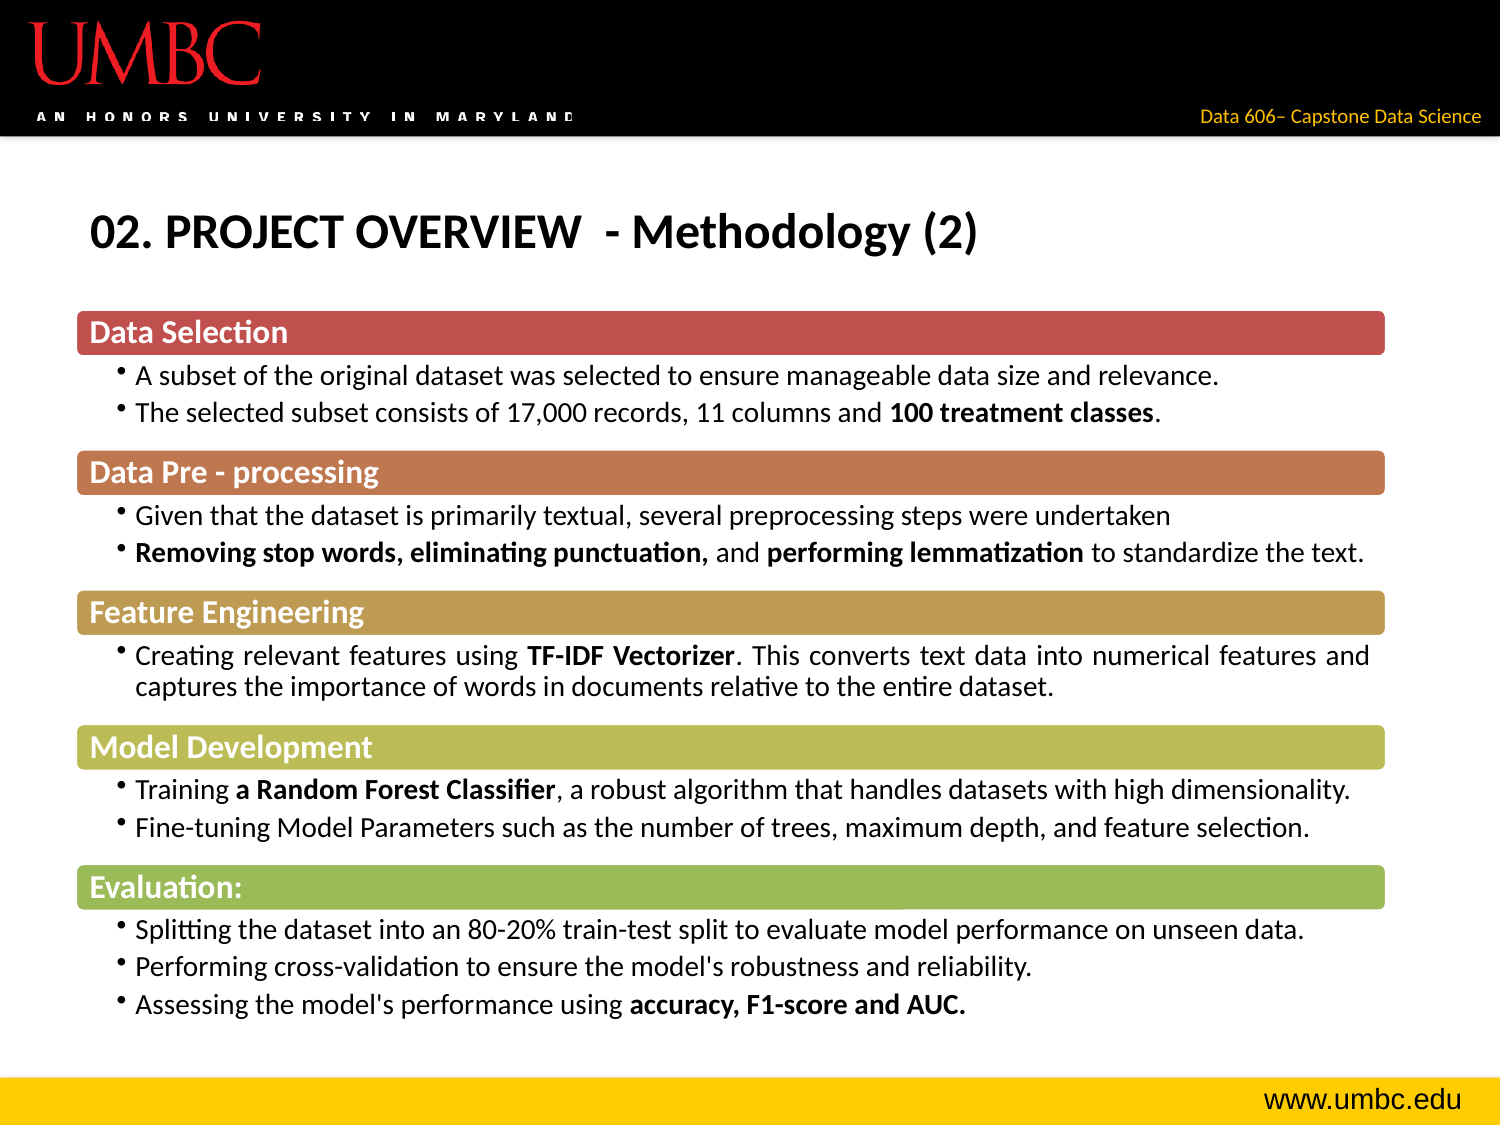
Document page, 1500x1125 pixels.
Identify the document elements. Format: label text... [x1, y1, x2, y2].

title 02. PROJECT OVERVIEW - Methodology (2) [75, 190, 1425, 266]
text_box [74, 307, 1388, 1004]
